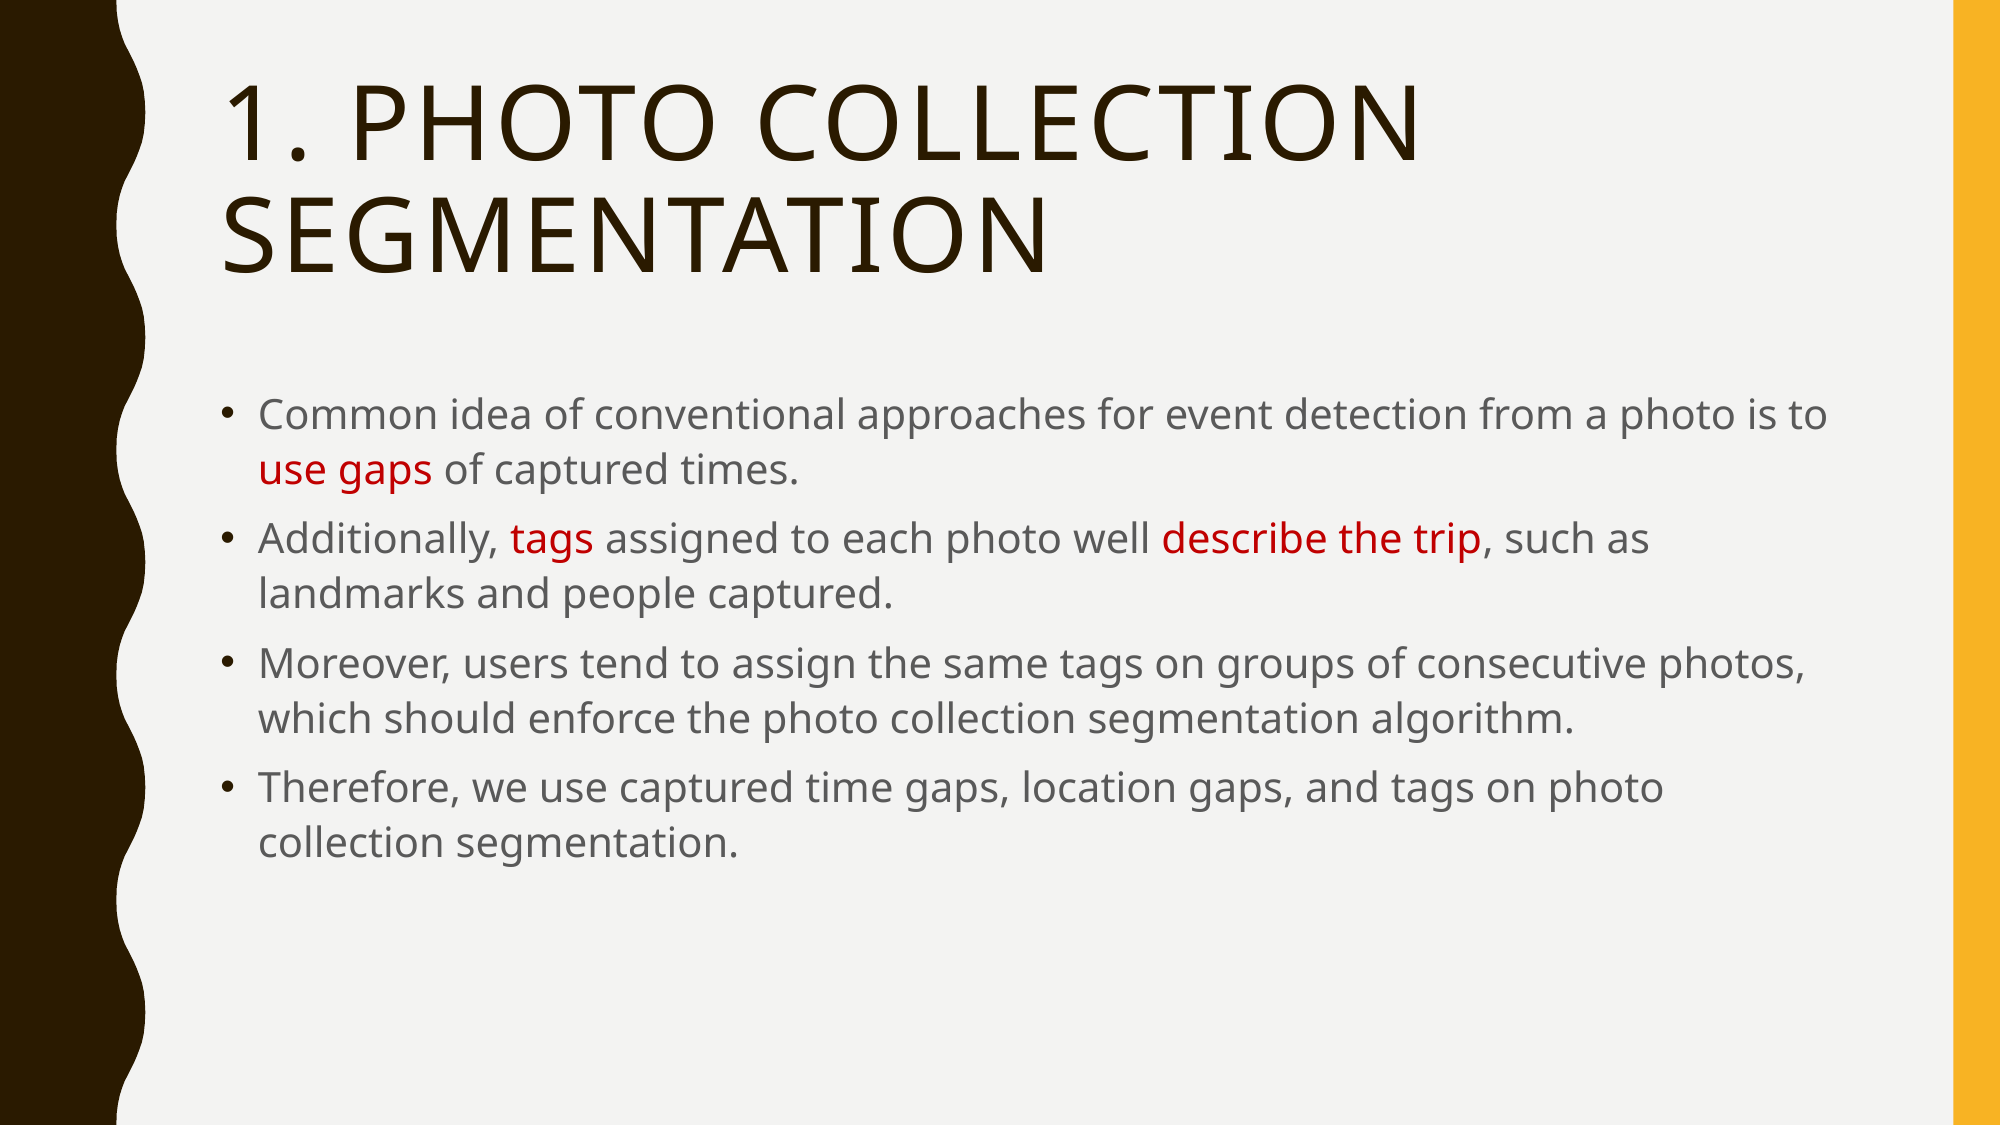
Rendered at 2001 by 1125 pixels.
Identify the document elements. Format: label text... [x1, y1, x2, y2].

list Common idea of conventional approaches for event detection from a photo is to use gaps of captured times. Additionally, tags assigned to each photo well describe the trip, such as landmarks and people captured. Moreover, users tend to assign the same tags on groups of consecutive photos, which should enforce the photo collection segmentation algorithm. Therefore, we use captured time gaps, location gaps, and tags on photo collection segmentation. [205, 375, 1875, 965]
title 1. Photo collection segmentation [205, 62, 1875, 308]
